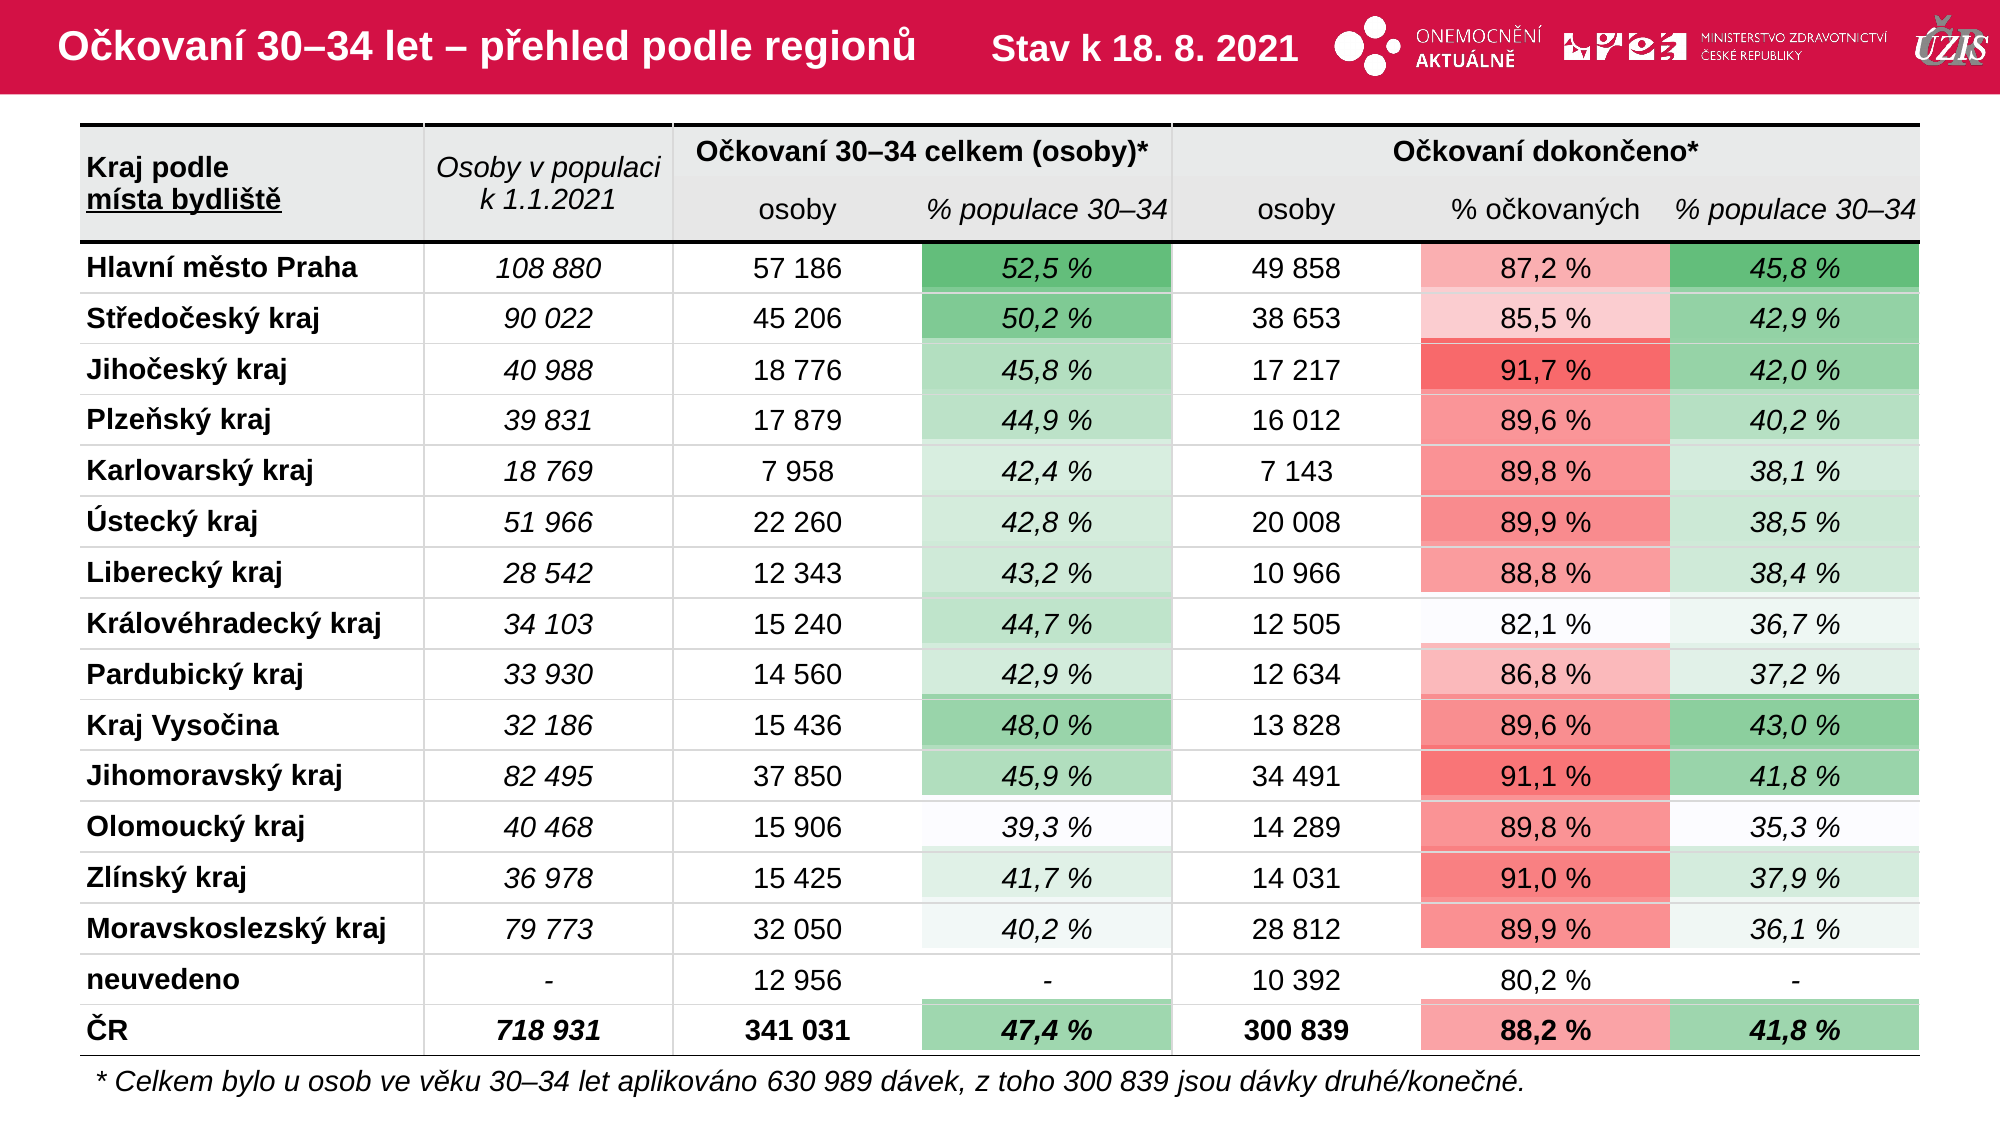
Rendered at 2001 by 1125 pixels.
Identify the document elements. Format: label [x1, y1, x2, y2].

table_cell [1173, 1005, 1920, 1055]
table_cell [80, 294, 423, 343]
table_cell [1173, 904, 1920, 953]
table_cell [674, 802, 1171, 851]
table_cell [674, 176, 1171, 240]
table_cell [1173, 344, 1920, 394]
table_cell [674, 344, 1171, 394]
table_cell [425, 955, 672, 1004]
table_cell [80, 1005, 423, 1055]
table_cell [425, 548, 672, 597]
table_cell [80, 497, 423, 546]
table_cell [80, 650, 423, 699]
table_header [80, 127, 423, 240]
table_cell [80, 395, 423, 444]
table_cell [80, 955, 423, 1004]
table_cell [425, 599, 672, 648]
table_cell [425, 853, 672, 902]
table_cell [425, 244, 672, 292]
table_cell [80, 700, 423, 749]
table_cell [1173, 955, 1920, 1004]
table_cell [674, 446, 1171, 495]
table_cell [425, 344, 672, 394]
table_cell [425, 700, 672, 749]
table_cell [674, 548, 1171, 597]
table_cell [425, 446, 672, 495]
table_cell [1173, 700, 1920, 749]
table_header [425, 127, 672, 240]
table_cell [674, 853, 1171, 902]
picture [1915, 15, 1989, 66]
table_cell [80, 853, 423, 902]
table_cell [425, 294, 672, 343]
table_cell [425, 497, 672, 546]
table_cell [80, 244, 423, 292]
table_cell [80, 599, 423, 648]
table_cell [80, 751, 423, 800]
table_cell [425, 904, 672, 953]
table_cell [674, 1005, 1171, 1055]
table_cell [80, 904, 423, 953]
table_cell [80, 446, 423, 495]
table_cell [1173, 751, 1920, 800]
table_cell [425, 802, 672, 851]
table_cell [80, 344, 423, 394]
table_cell [425, 395, 672, 444]
table_cell [674, 599, 1171, 648]
table_cell [1173, 395, 1920, 444]
table_cell [674, 700, 1171, 749]
table_cell [674, 244, 1171, 292]
table_cell [674, 751, 1171, 800]
table_cell [80, 548, 423, 597]
table_cell [425, 751, 672, 800]
table_cell [1173, 599, 1920, 648]
table_cell [1173, 244, 1920, 292]
table_header [674, 127, 1171, 176]
table_cell [1173, 446, 1920, 495]
table_cell [1173, 548, 1920, 597]
table_cell [80, 802, 423, 851]
table_header [1173, 127, 1920, 176]
table_cell [425, 1005, 672, 1055]
text_box [976, 16, 1421, 77]
table_cell [1173, 802, 1920, 851]
table_cell [1173, 497, 1920, 546]
table_cell [1173, 176, 1920, 240]
table_cell [674, 904, 1171, 953]
table_cell [674, 395, 1171, 444]
table_cell [674, 955, 1171, 1004]
picture [1421, 16, 1542, 76]
table_cell [1173, 294, 1920, 343]
text_box [80, 1055, 1871, 1105]
table_cell [1173, 853, 1920, 902]
picture [1563, 31, 1888, 60]
table_cell [674, 497, 1171, 546]
table_cell [1173, 650, 1920, 699]
title [42, 0, 1262, 95]
table_cell [425, 650, 672, 699]
table_cell [674, 294, 1171, 343]
table_cell [674, 650, 1171, 699]
